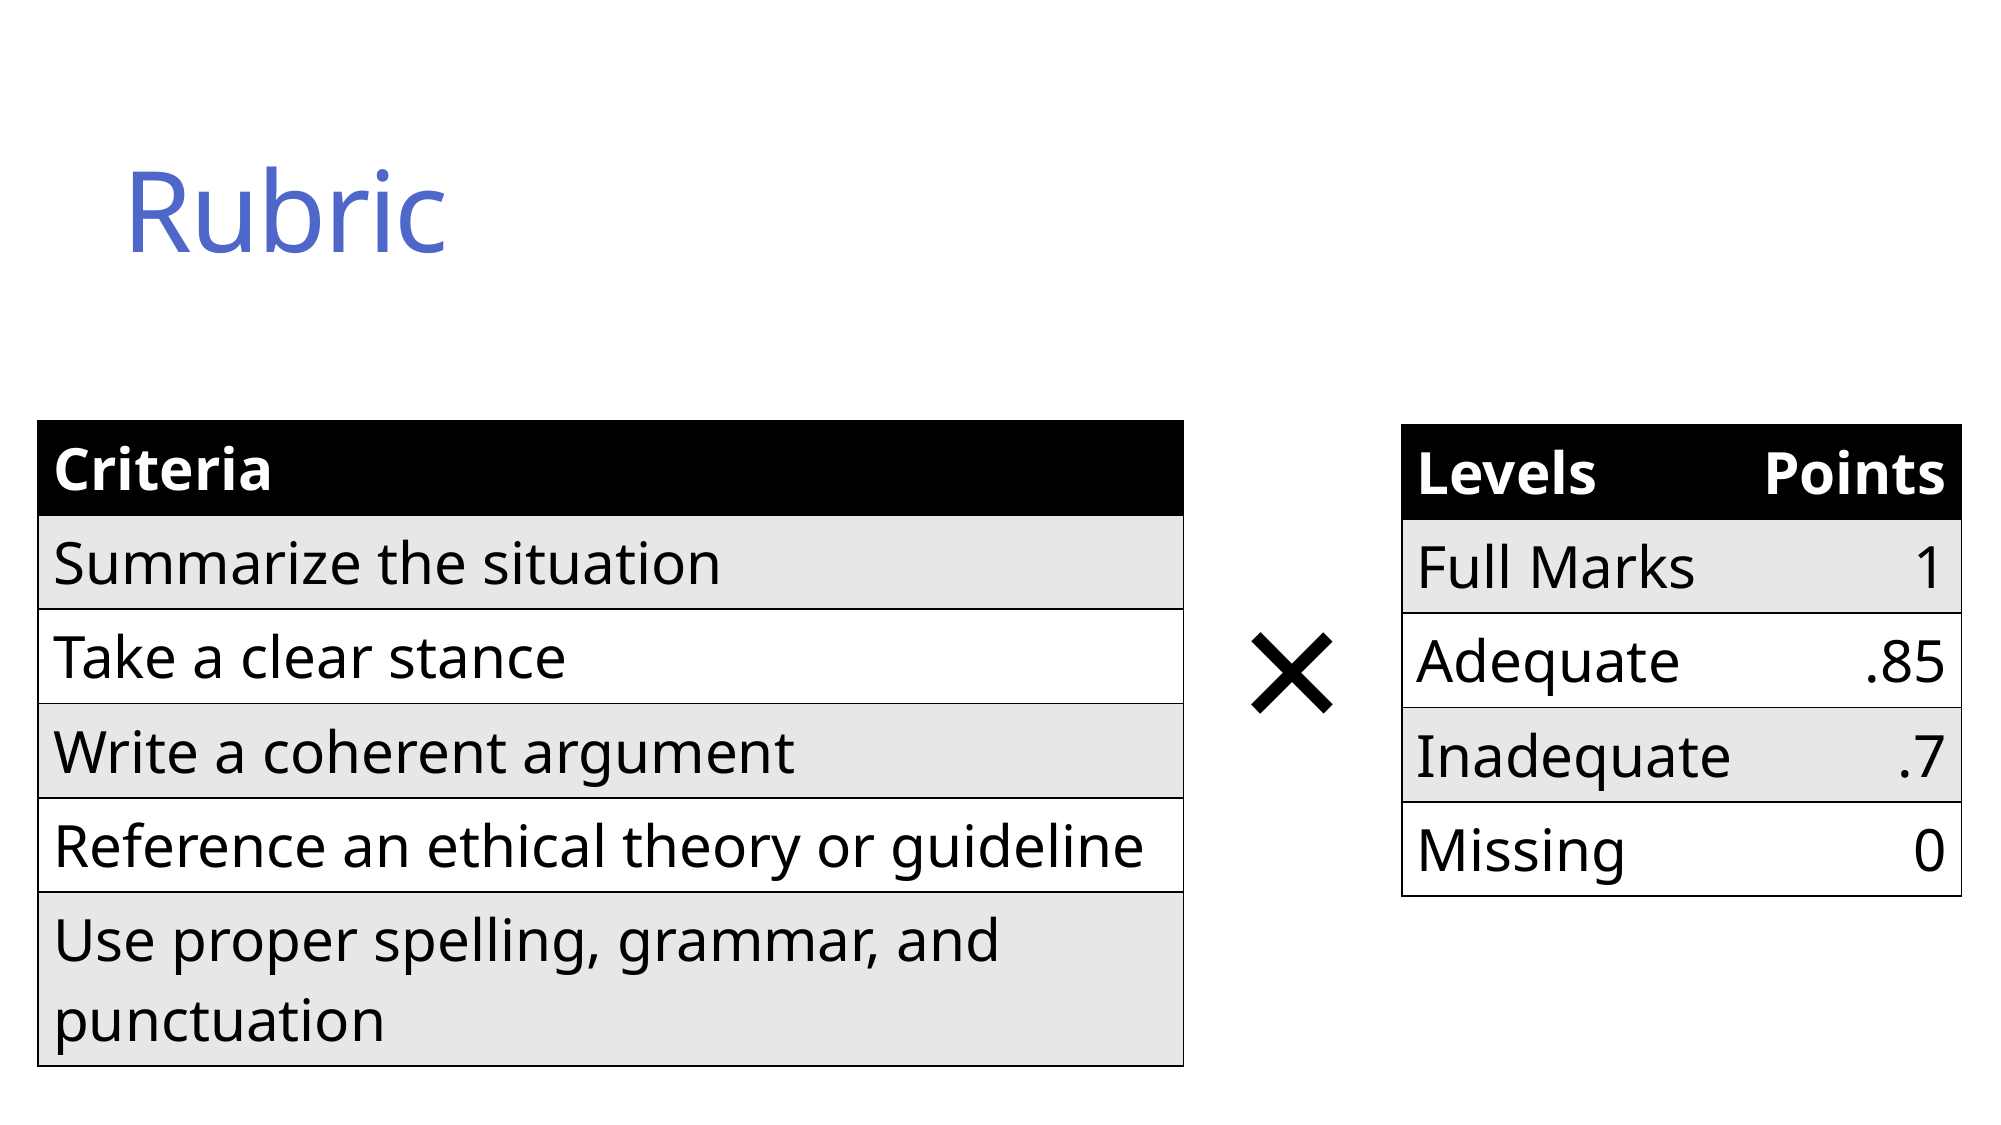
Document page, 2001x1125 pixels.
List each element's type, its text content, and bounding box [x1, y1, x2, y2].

table_cell Summarize the situation [39, 516, 1183, 608]
table_header Levels [1403, 425, 1748, 518]
table_cell 0 [1748, 803, 1961, 895]
table_cell .7 [1748, 708, 1961, 801]
table_cell Inadequate [1403, 708, 1748, 801]
title Rubric [107, 81, 1875, 354]
table_cell Full Marks [1403, 520, 1748, 612]
table_cell .85 [1748, 614, 1961, 707]
table_cell Take a clear stance [39, 610, 1183, 703]
table_header Criteria [39, 422, 1183, 514]
table_header Points [1748, 425, 1961, 518]
table_cell 1 [1748, 520, 1961, 612]
table_cell Adequate [1403, 614, 1748, 707]
table_cell Reference an ethical theory or guideline [39, 799, 1183, 891]
table_cell Missing [1403, 803, 1748, 895]
text_box × [1222, 543, 1363, 779]
table_cell Use proper spelling, grammar, and punctuation [39, 893, 1183, 1065]
table_cell Write a coherent argument [39, 704, 1183, 797]
